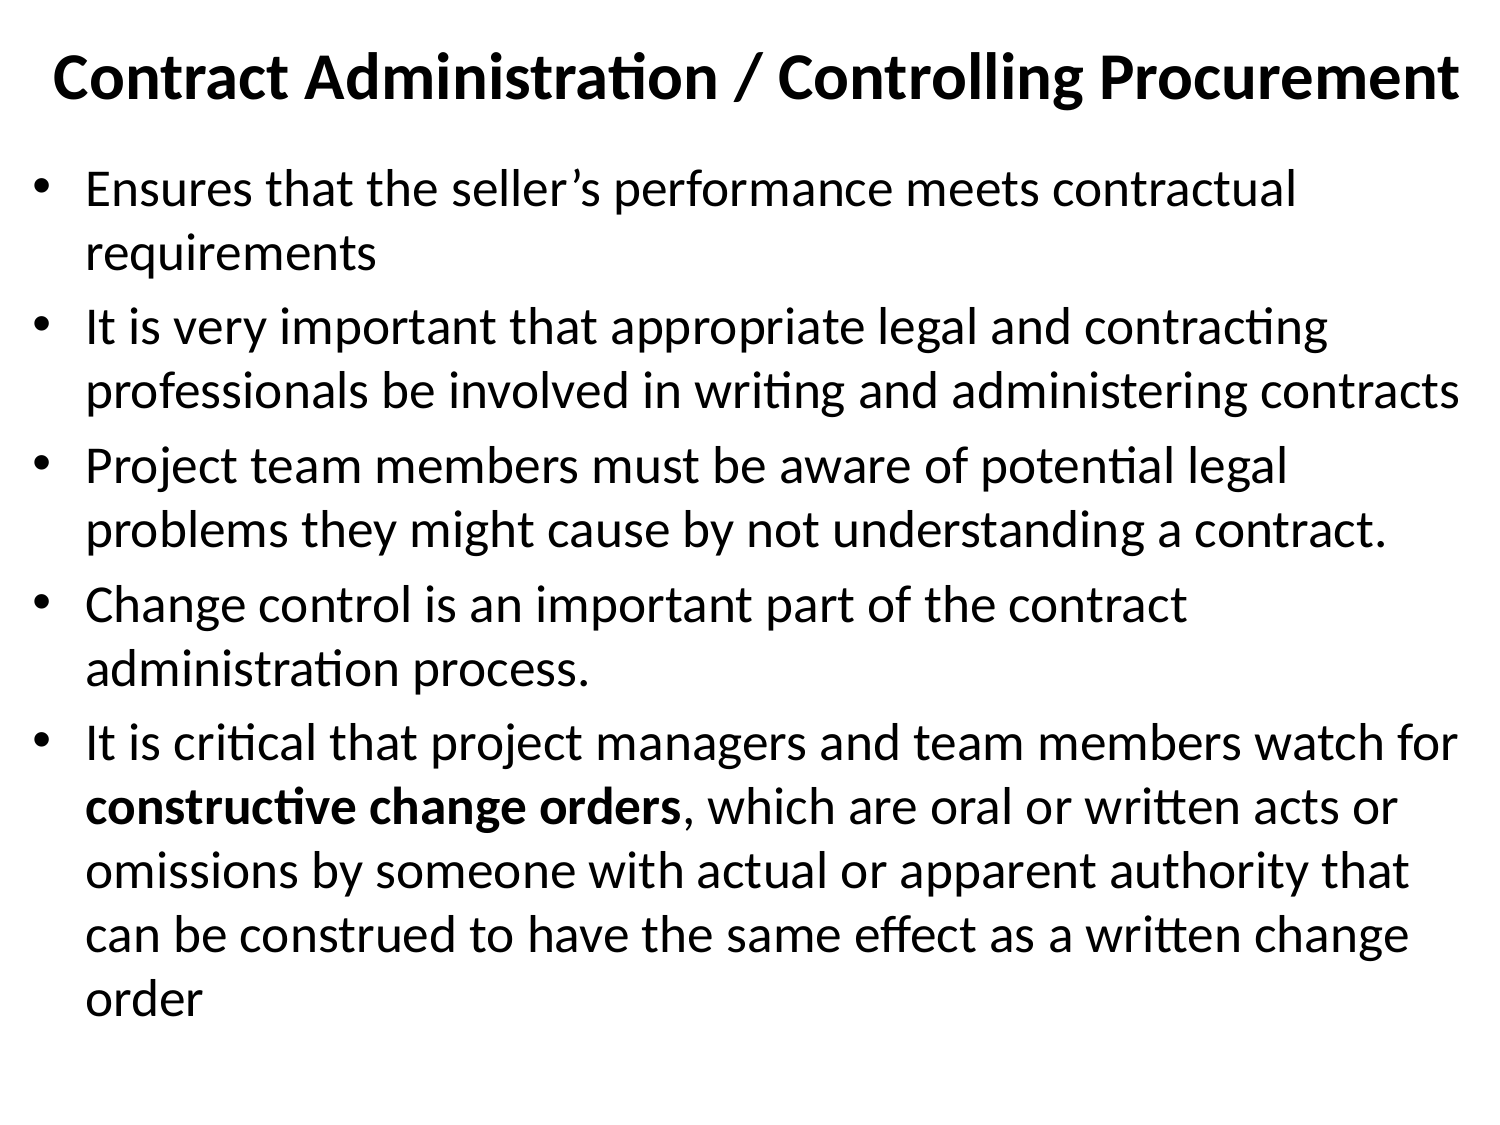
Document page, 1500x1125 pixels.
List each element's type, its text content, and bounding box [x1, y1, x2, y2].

title Contract Administration / Controlling Procurement [17, 0, 1500, 146]
list Ensures that the seller’s performance meets contractual requirements It is very important that appropriate legal and contracting professionals be involved in writing and administering contracts Project team members must be aware of potential legal problems they might cause by not understanding a contract. Change control is an important part of the contract administration process. It is critical that project managers and team members watch for constructive change orders, which are oral or written acts or omissions by someone with actual or apparent authority that can be construed to have the same effect as a written change order [17, 145, 1484, 1104]
